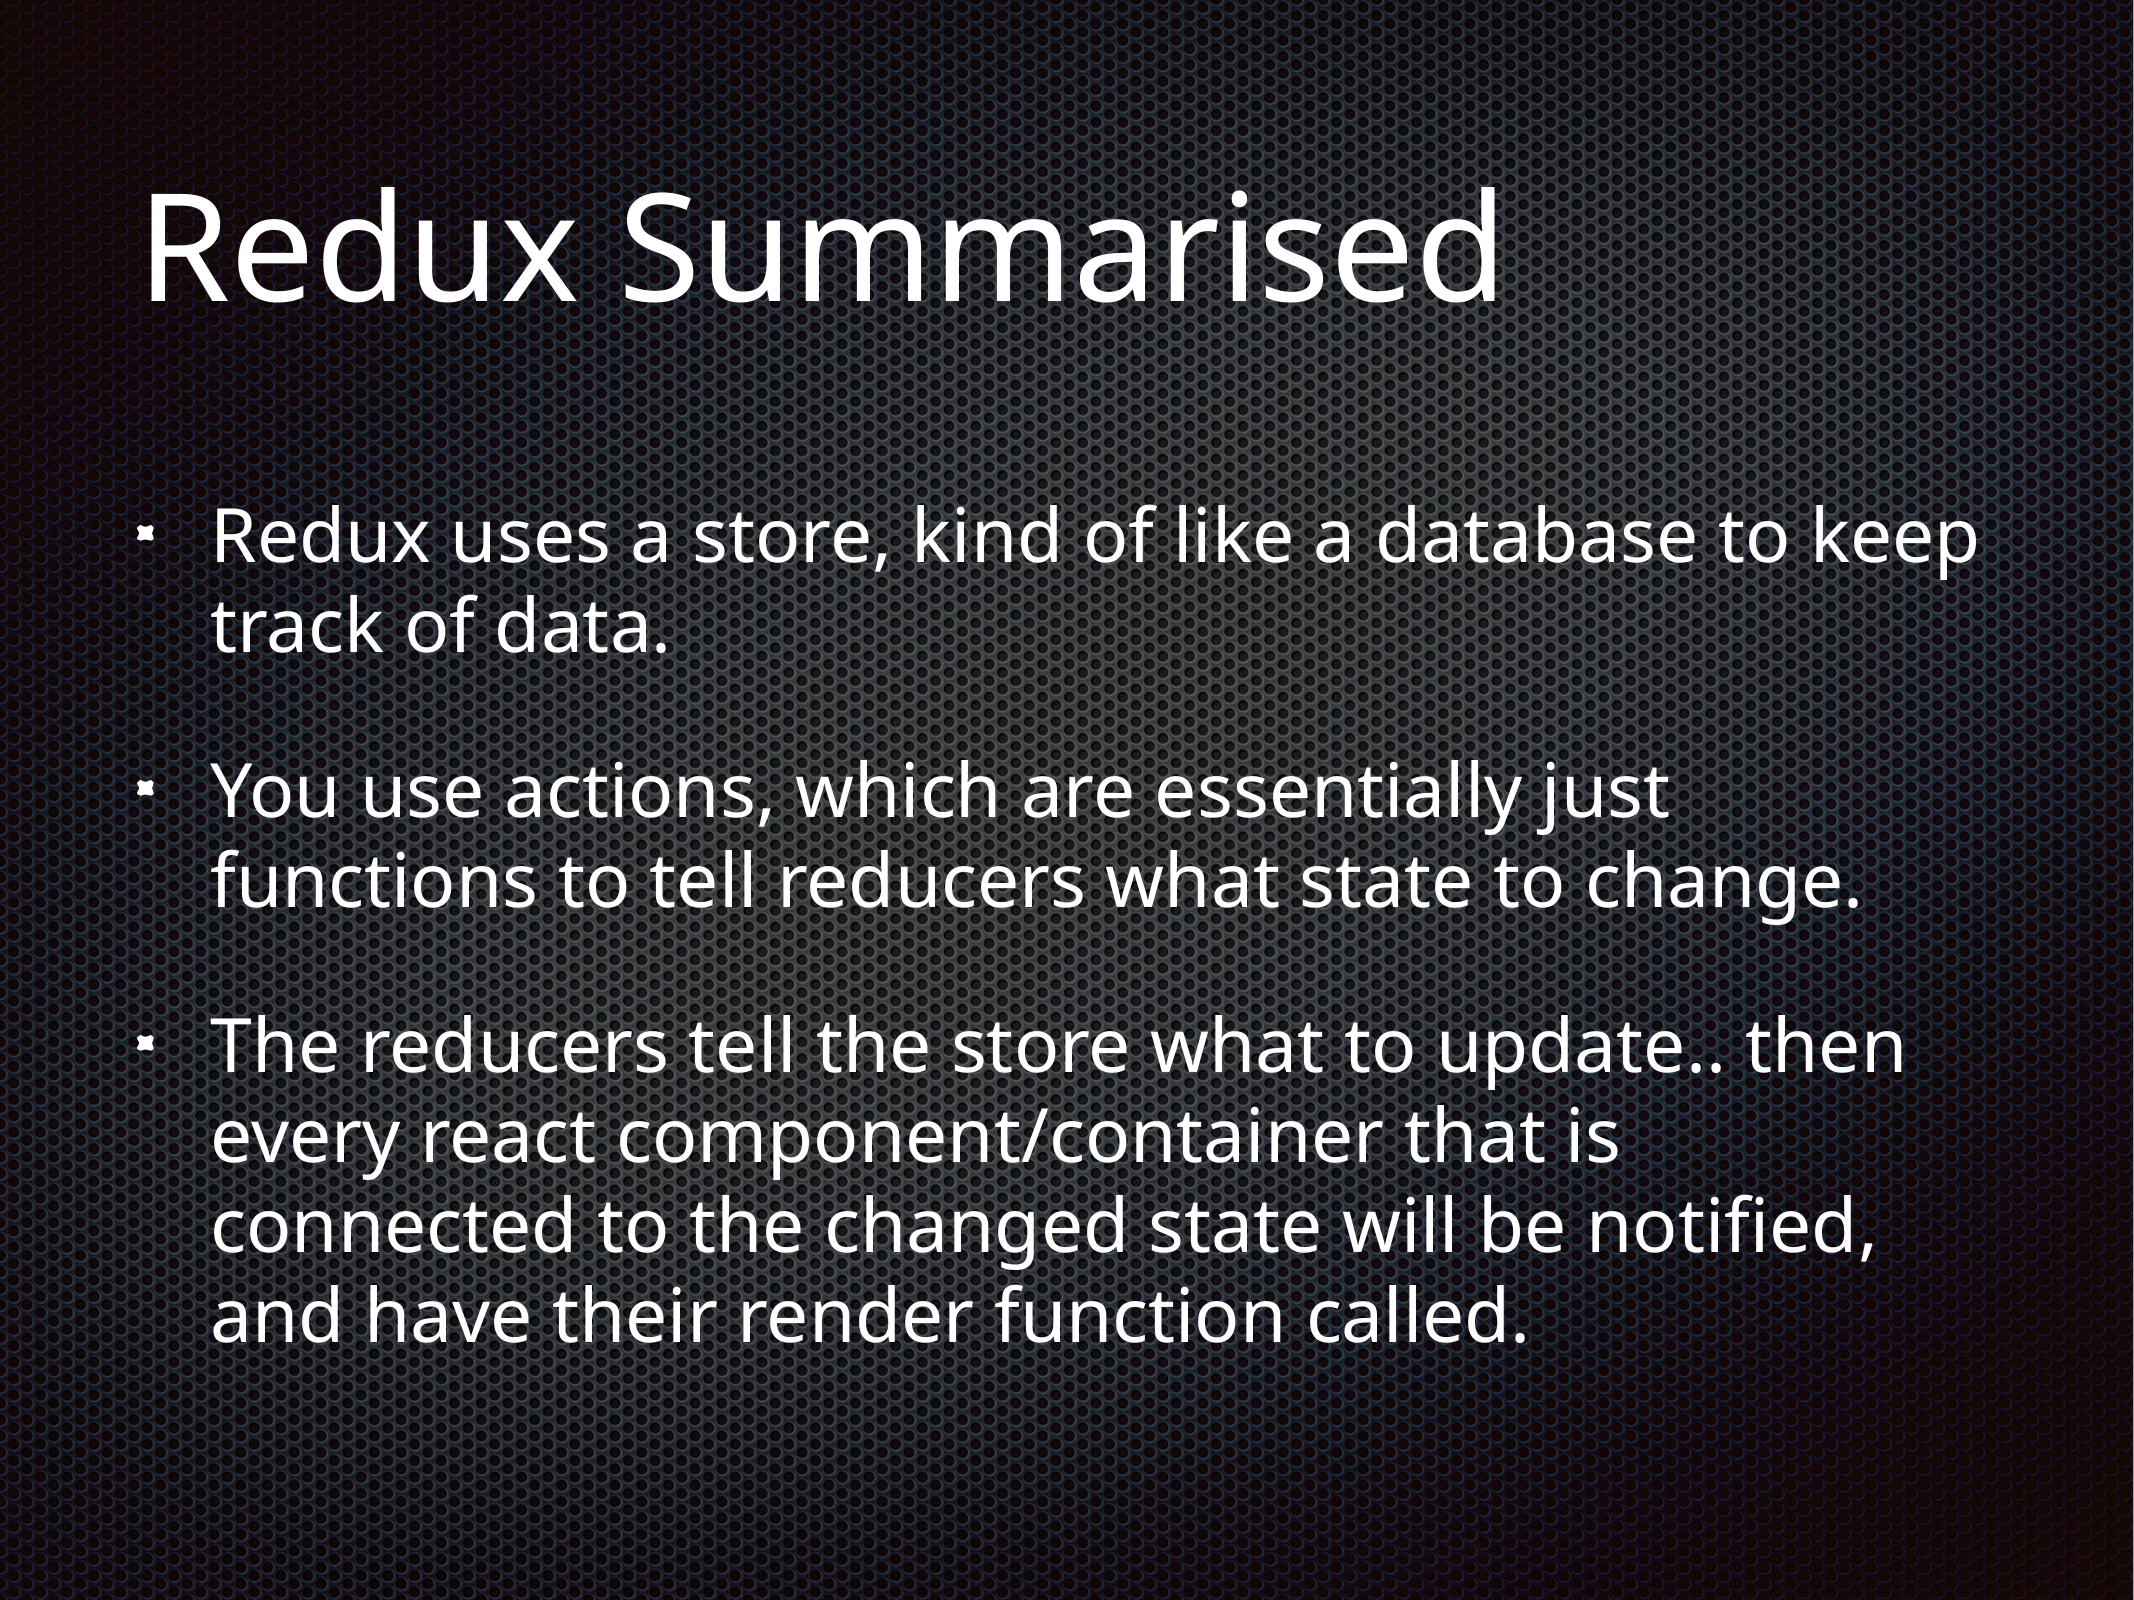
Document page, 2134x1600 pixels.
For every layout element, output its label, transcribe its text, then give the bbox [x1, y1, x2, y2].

title Redux Summarised [128, 41, 2005, 443]
list Redux uses a store, kind of like a database to keep track of data. You use actions, which are essentially just functions to tell reducers what state to change. The reducers tell the store what to update.. then every react component/container that is connected to the changed state will be notified, and have their render function called. [128, 453, 2005, 1393]
picture [0, 0, 2134, 1600]
